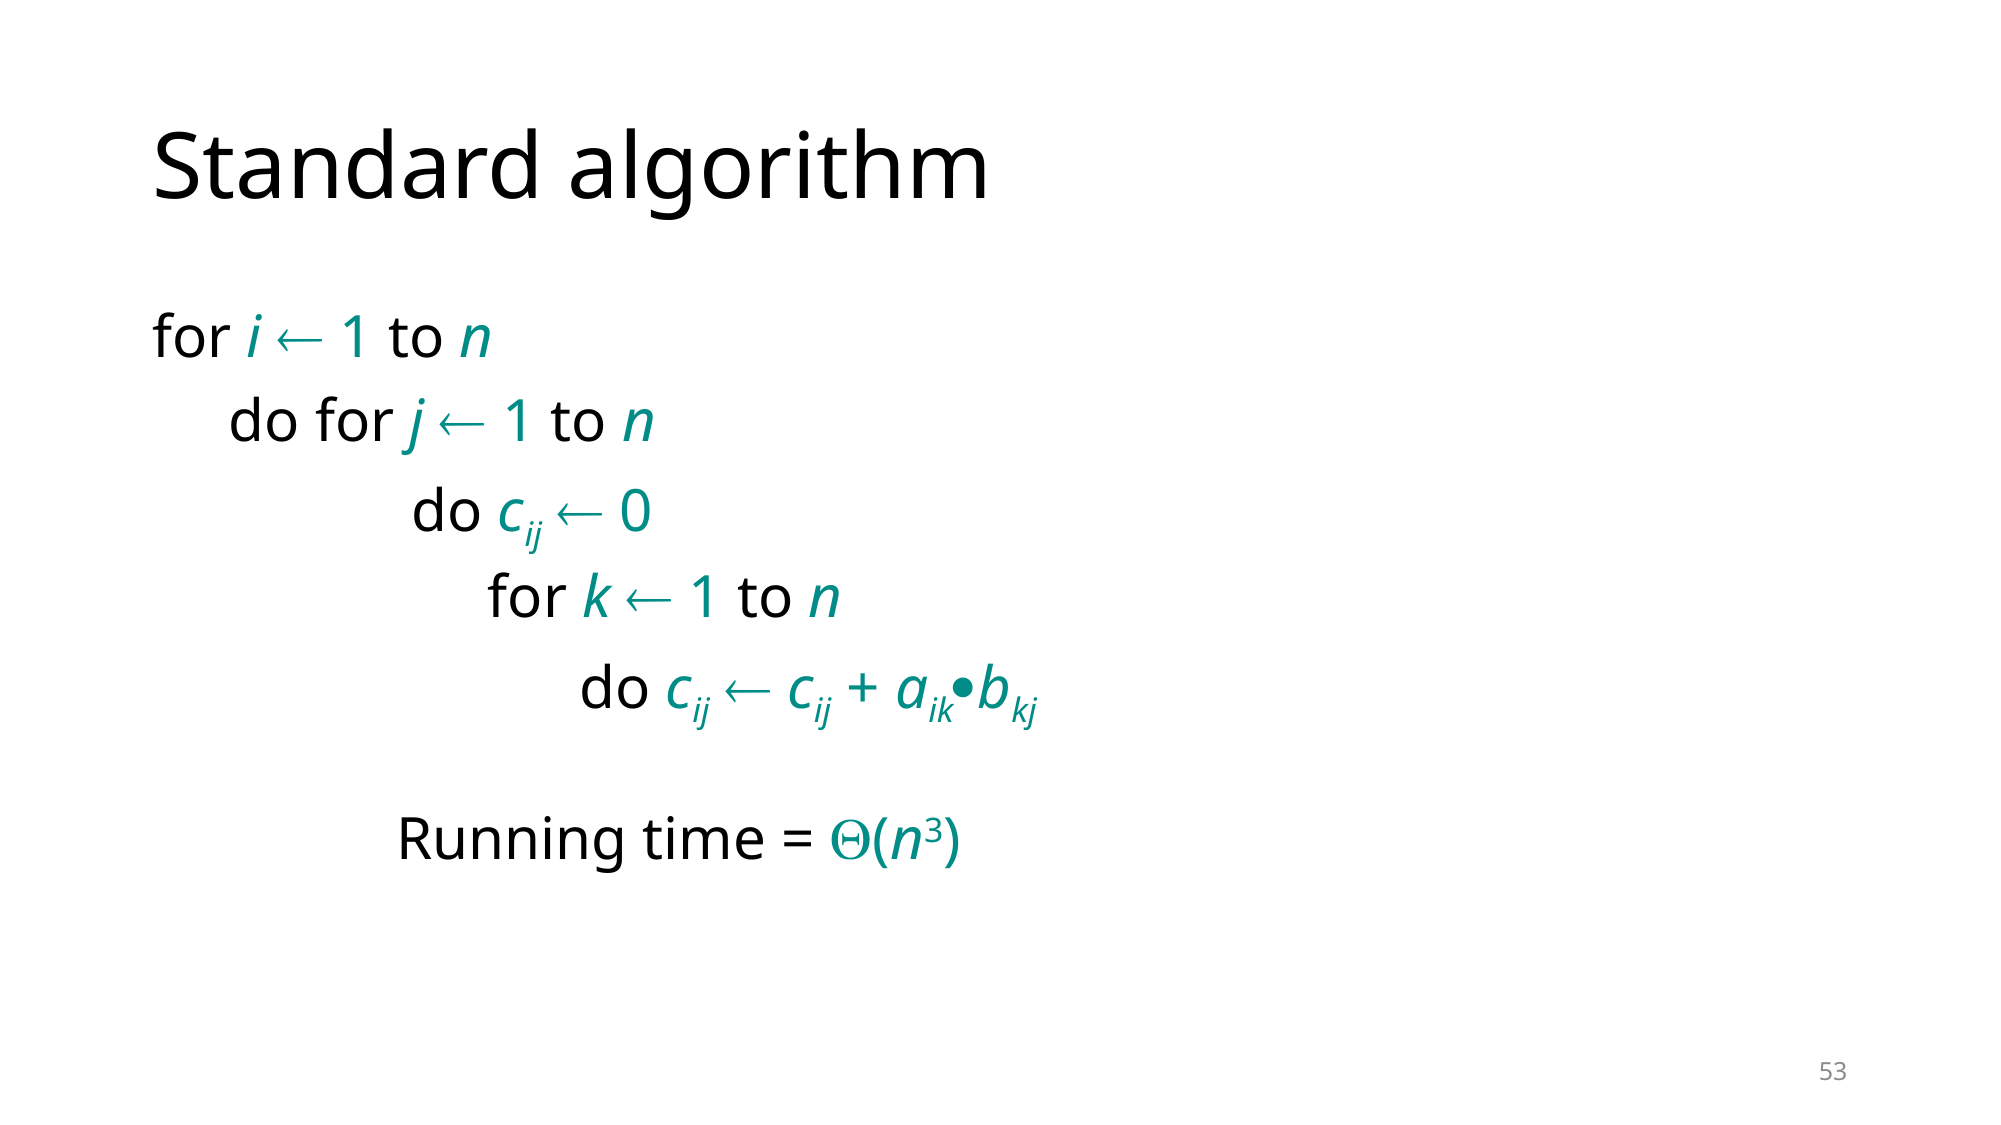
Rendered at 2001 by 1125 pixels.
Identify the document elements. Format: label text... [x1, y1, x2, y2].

slide_number 53 [1412, 1042, 1863, 1103]
list for i  1 to n do for j  1 to n do cij  0 for k  1 to n do cij  cij + aikbkj Running time = (n3) [137, 299, 1863, 1014]
title Standard algorithm [137, 59, 1863, 278]
